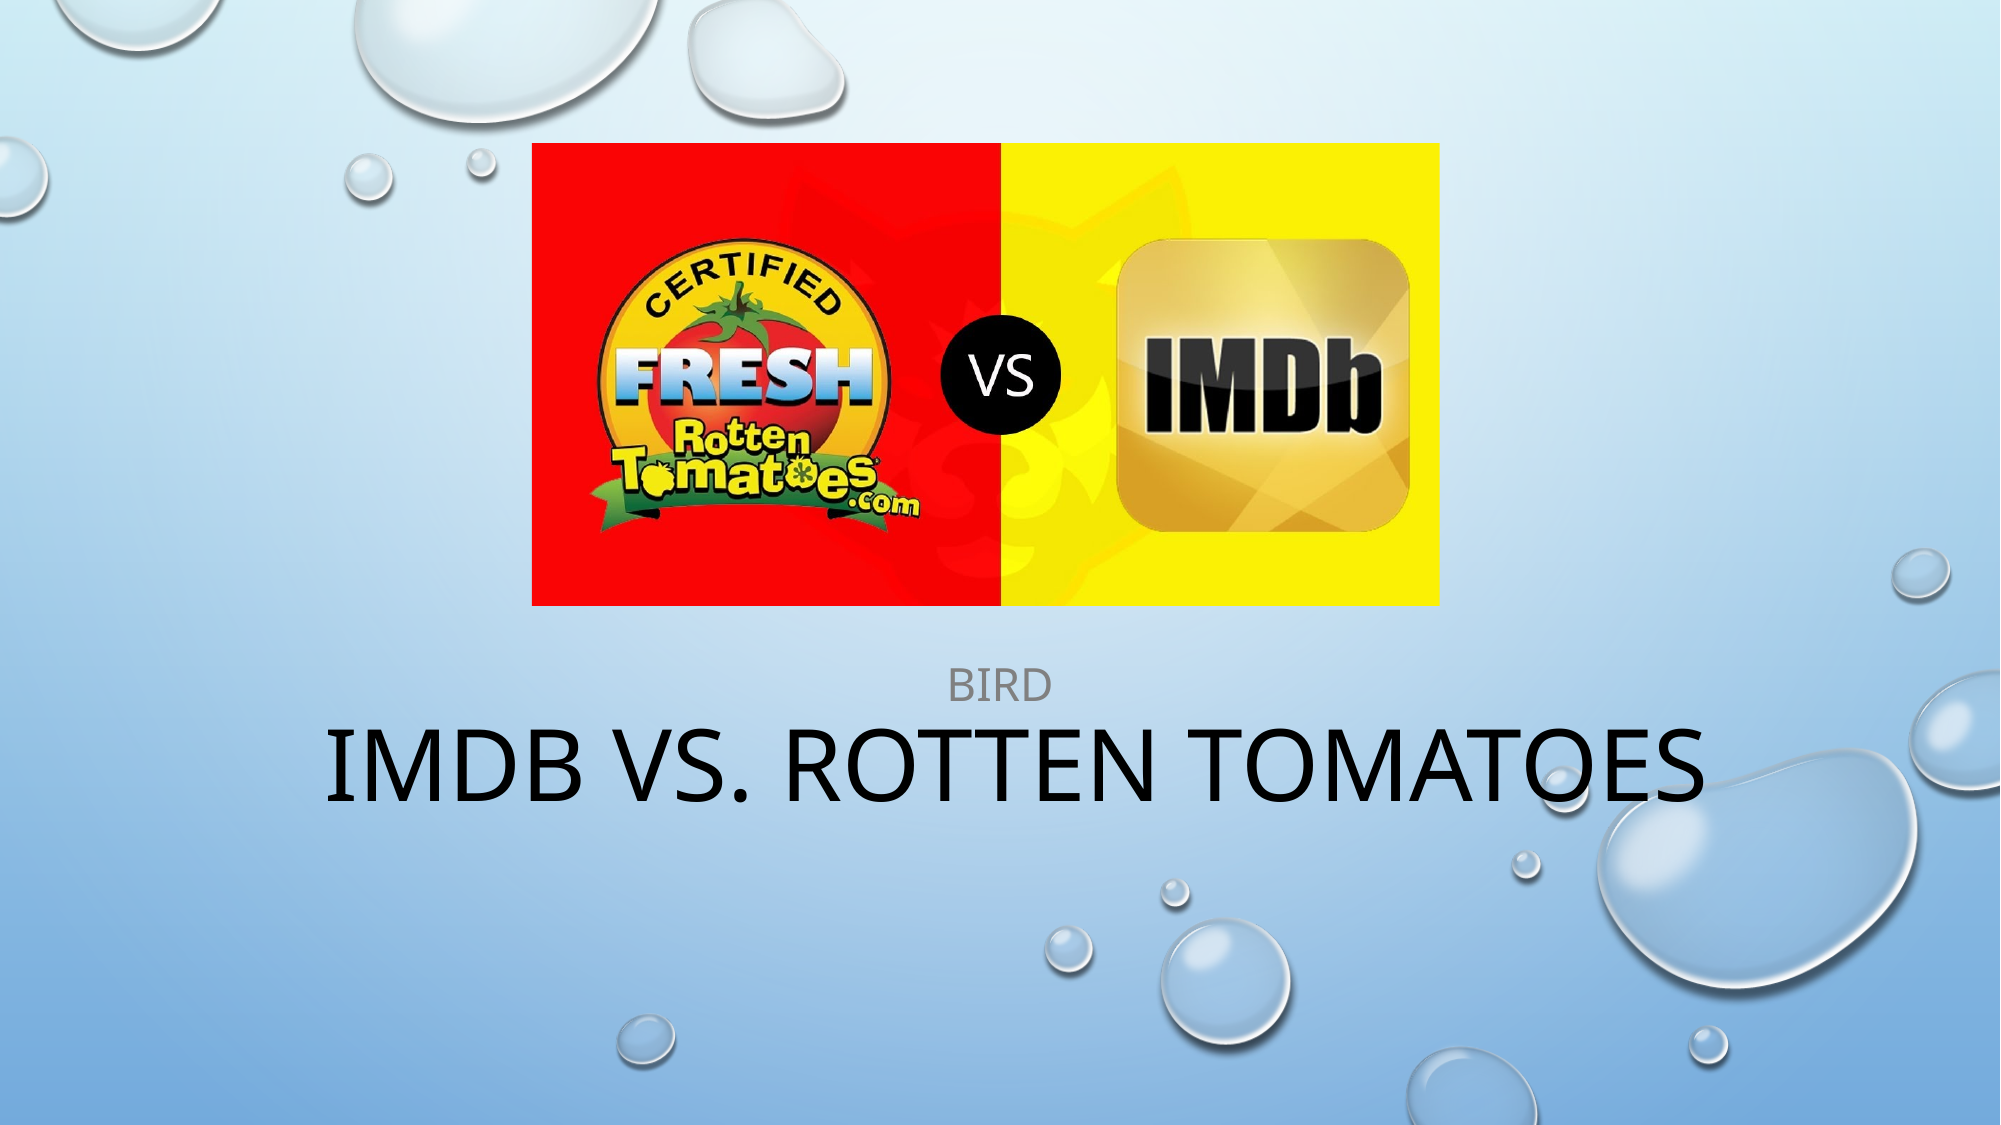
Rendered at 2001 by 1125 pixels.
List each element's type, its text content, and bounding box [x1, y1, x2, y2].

subtitle Bird [287, 637, 1713, 863]
picture [0, 0, 2000, 1125]
title Imdb vs. Rotten tomatoes [304, 419, 1730, 831]
